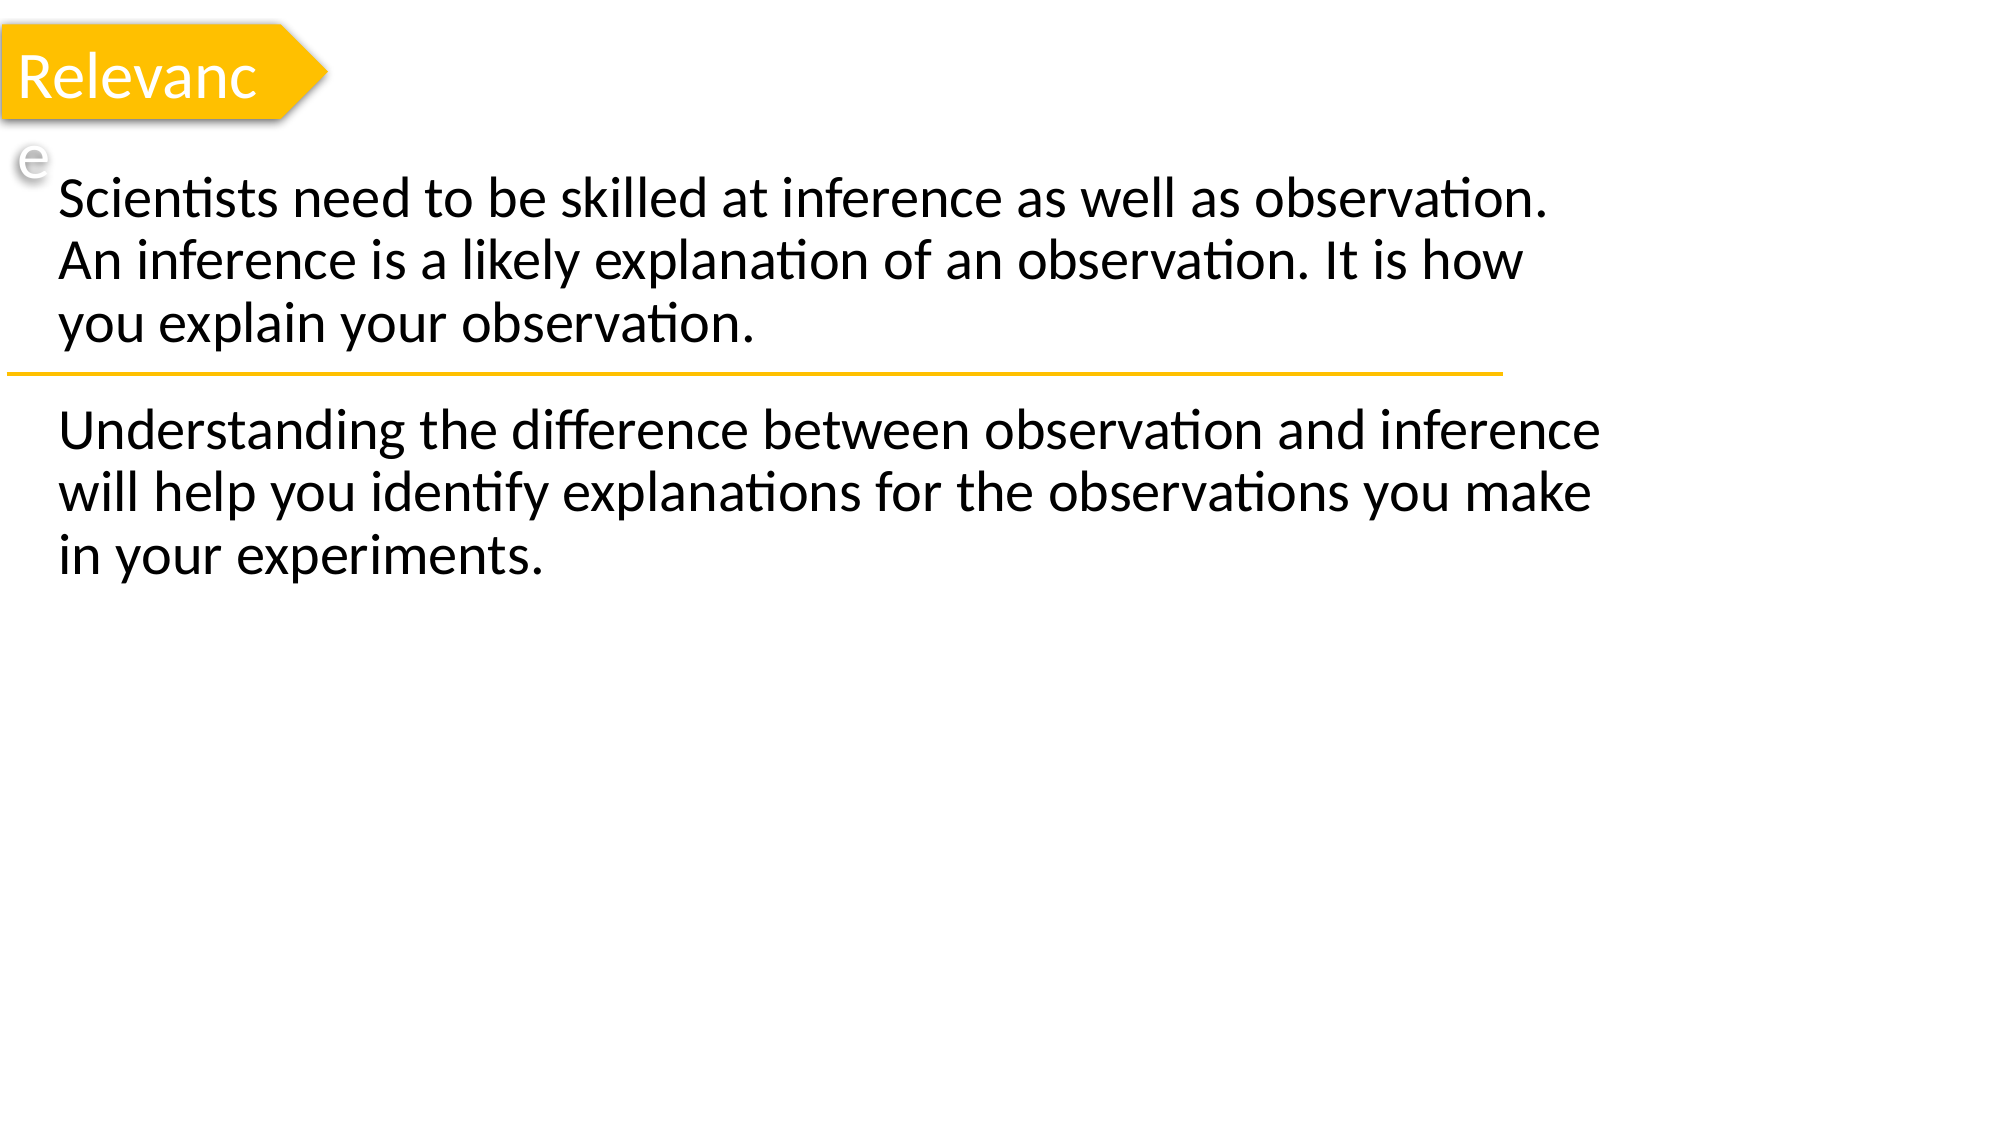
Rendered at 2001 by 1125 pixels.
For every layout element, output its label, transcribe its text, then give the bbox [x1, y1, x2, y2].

text_box Scientists need to be skilled at inference as well as observation. An inference is a likely explanation of an observation. It is how you explain your observation. [43, 159, 1632, 320]
text_box Relevance [2, 24, 329, 119]
text_box Understanding the difference between observation and inference will help you identify explanations for the observations you make in your experiments. [43, 391, 1632, 1021]
